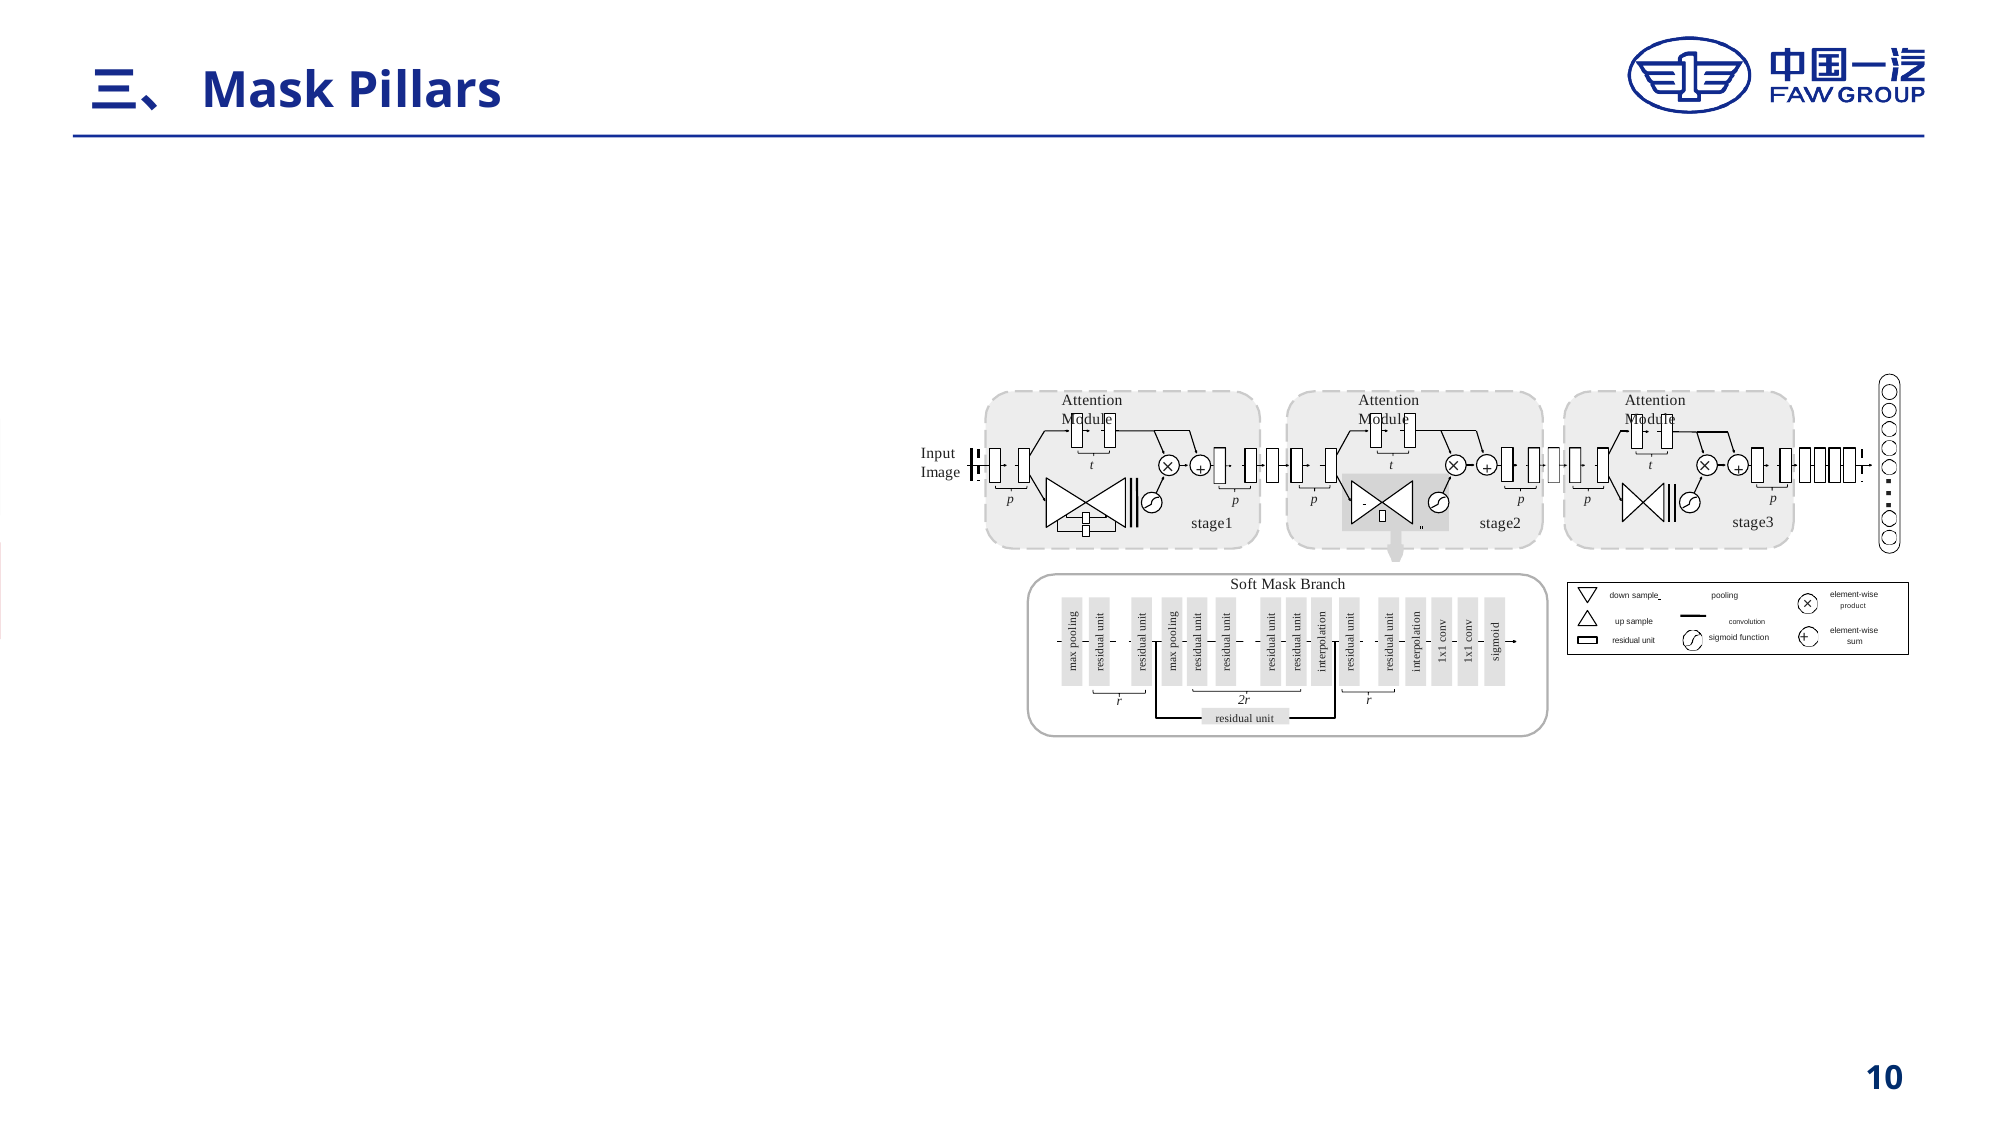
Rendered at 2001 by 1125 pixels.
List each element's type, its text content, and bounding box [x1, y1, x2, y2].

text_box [918, 373, 1929, 737]
text_box 三、Mask Pillars [75, 50, 1761, 134]
picture [1627, 36, 1925, 114]
